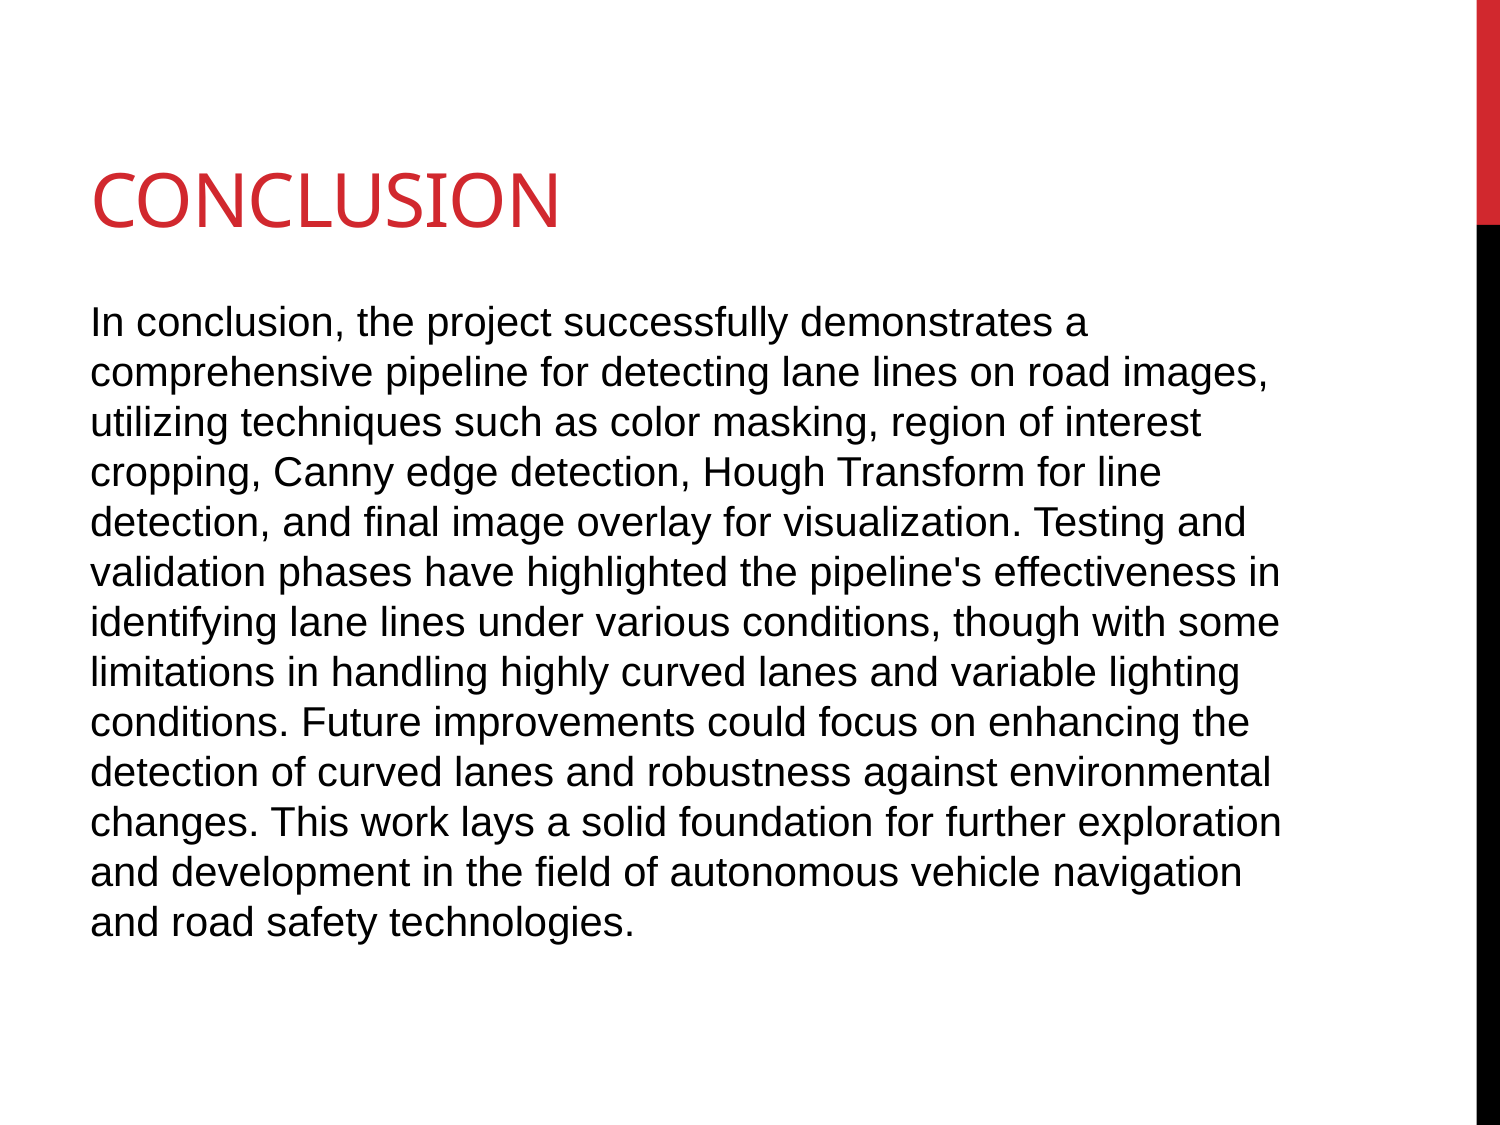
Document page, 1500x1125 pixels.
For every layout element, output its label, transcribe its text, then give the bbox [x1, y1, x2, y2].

title Conclusion [75, 25, 1025, 250]
list In conclusion, the project successfully demonstrates a comprehensive pipeline for detecting lane lines on road images, utilizing techniques such as color masking, region of interest cropping, Canny edge detection, Hough Transform for line detection, and final image overlay for visualization. Testing and validation phases have highlighted the pipeline's effectiveness in identifying lane lines under various conditions, though with some limitations in handling highly curved lanes and variable lighting conditions. Future improvements could focus on enhancing the detection of curved lanes and robustness against environmental changes. This work lays a solid foundation for further exploration and development in the field of autonomous vehicle navigation and road safety technologies. [75, 287, 1325, 1005]
